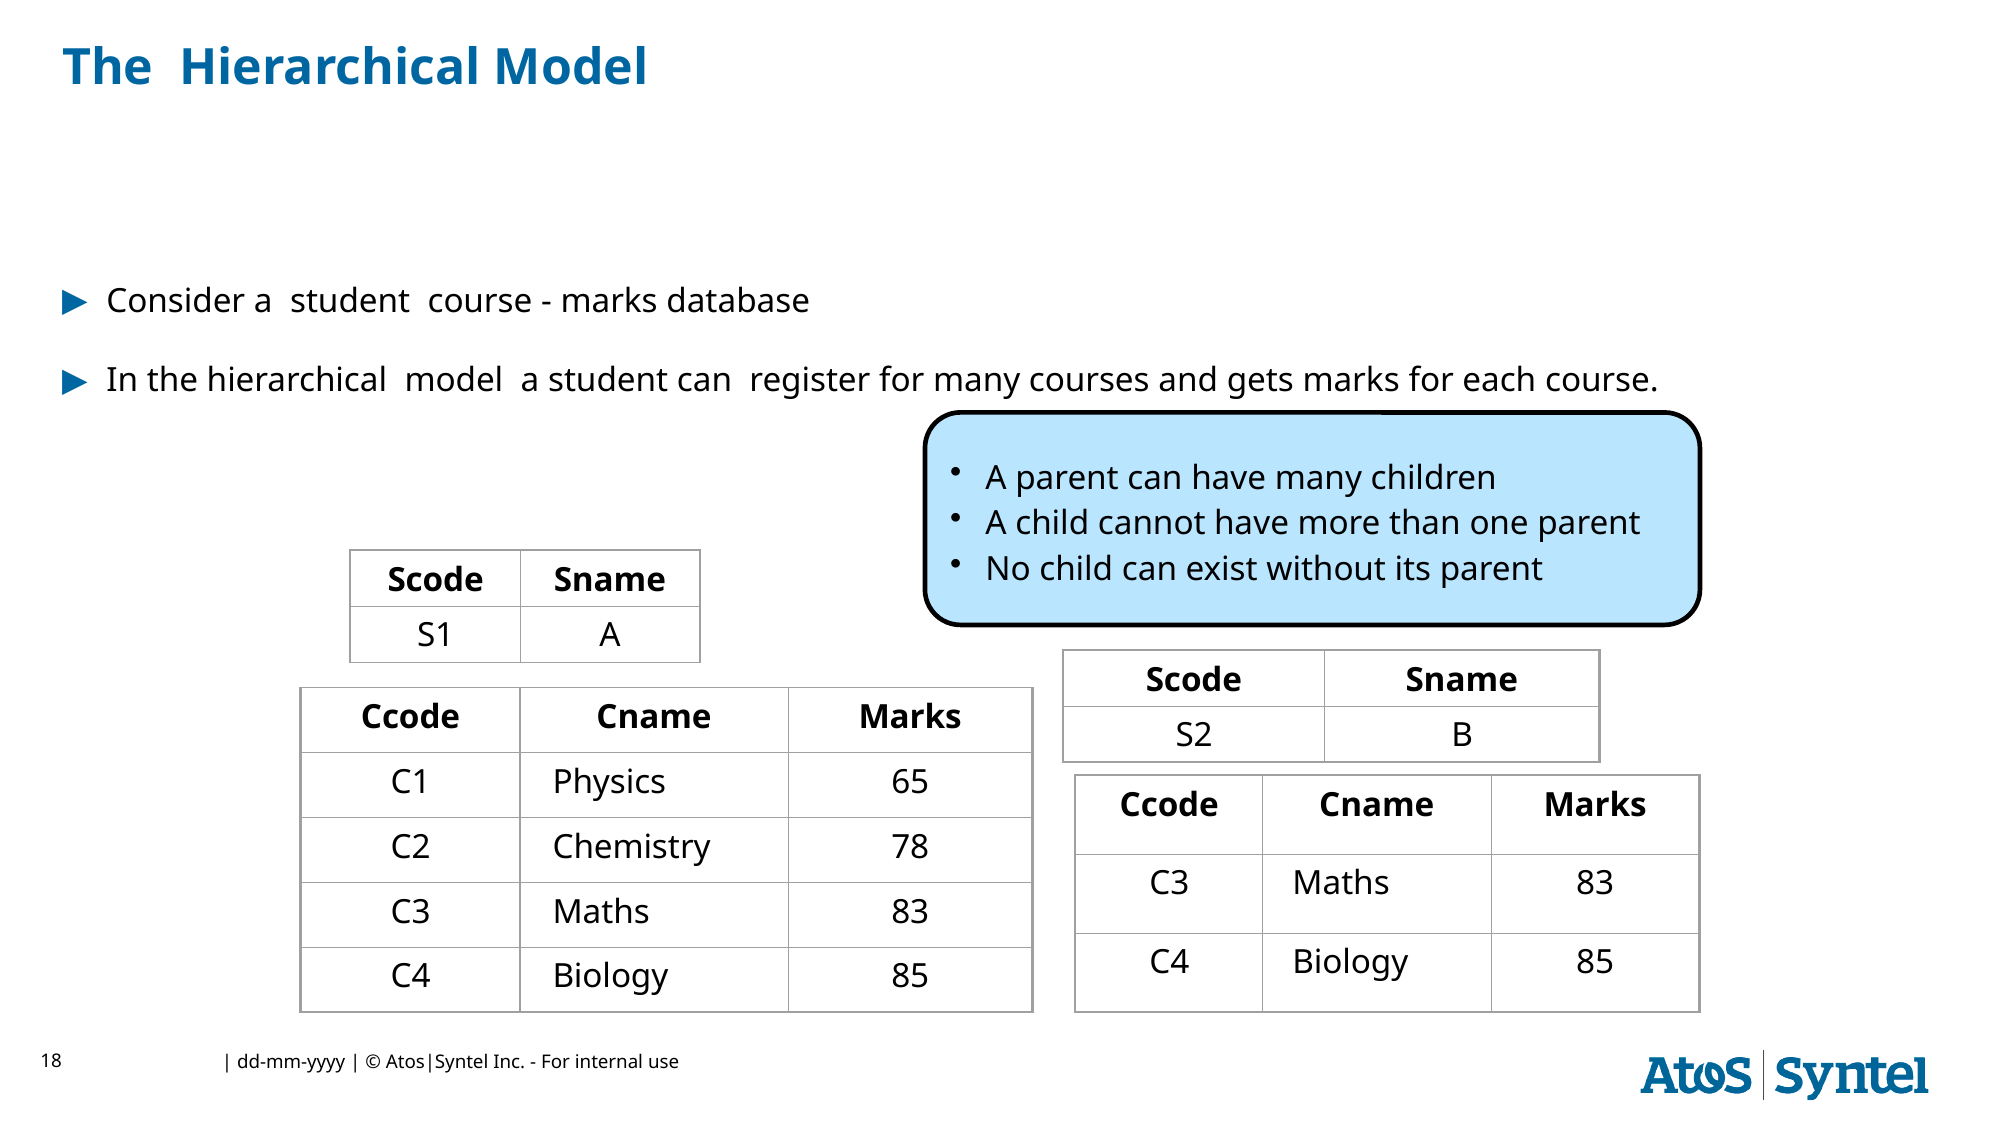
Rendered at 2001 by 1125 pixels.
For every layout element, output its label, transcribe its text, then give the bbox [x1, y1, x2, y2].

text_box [1074, 774, 1701, 1013]
text_box A parent can have many children A child cannot have more than one parent No child can exist without its parent [924, 412, 1700, 625]
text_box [1062, 649, 1601, 763]
title The Hierarchical Model [47, 26, 1928, 151]
picture [1603, 1019, 1965, 1125]
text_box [349, 549, 701, 663]
list Consider a student course - marks database In the hierarchical model a student can register for many courses and gets marks for each course. [47, 238, 1928, 999]
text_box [299, 687, 1034, 1013]
